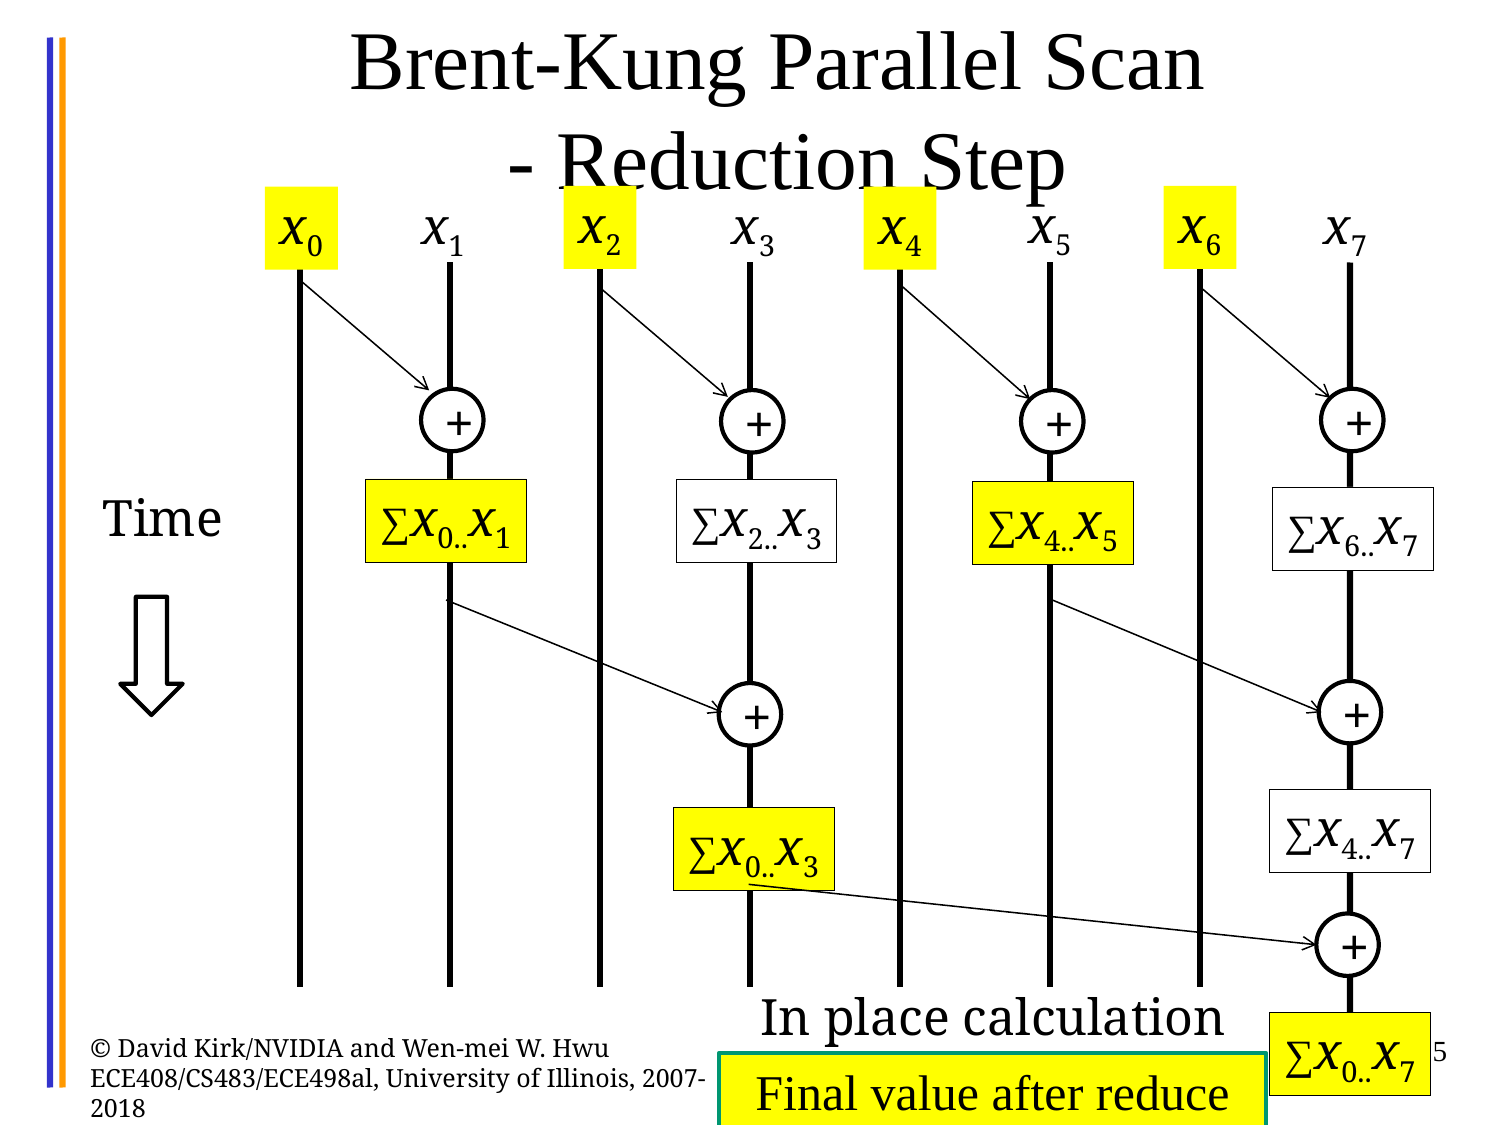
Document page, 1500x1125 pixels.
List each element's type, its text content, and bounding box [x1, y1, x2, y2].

text_box + [754, 681, 784, 748]
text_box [1052, 599, 1322, 713]
text_box ∑x0..x3 [673, 807, 745, 891]
text_box x7 [1308, 186, 1382, 270]
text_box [599, 287, 729, 398]
text_box x2 [563, 185, 637, 269]
text_box ∑x2..x3 [754, 479, 837, 563]
text_box x1 [406, 186, 480, 270]
text_box + [418, 387, 445, 453]
text_box + [754, 388, 786, 455]
title Brent-Kung Parallel Scan - Reduction Step [107, 12, 1470, 200]
text_box ∑x4..x5 [972, 481, 1045, 565]
text_box ∑x4..x7 [1269, 789, 1345, 873]
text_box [748, 884, 1317, 945]
text_box x6 [1163, 185, 1237, 269]
text_box + [1354, 679, 1384, 746]
text_box + [718, 388, 745, 454]
text_box ∑x6..x7 [1354, 486, 1434, 570]
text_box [445, 599, 723, 713]
text_box + [1317, 679, 1345, 746]
text_box x0 [264, 186, 338, 270]
text_box ∑x0..x3 [754, 807, 834, 882]
text_box ∑x4..x5 [1054, 481, 1134, 565]
text_box ∑x4..x7 [1354, 789, 1431, 873]
text_box ∑x0..x7 [1269, 1012, 1431, 1096]
text_box x5 [1013, 185, 1087, 269]
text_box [1202, 288, 1331, 399]
text_box [118, 594, 185, 718]
text_box + [1315, 911, 1345, 978]
text_box + [1354, 386, 1386, 454]
text_box + [1054, 388, 1086, 455]
text_box x4 [863, 186, 937, 270]
text_box In place calculation [746, 977, 1254, 1051]
text_box + [1354, 912, 1381, 978]
text_box + [1318, 387, 1345, 453]
text_box x3 [716, 186, 790, 270]
footer © David Kirk/NVIDIA and Wen-mei W. Hwu ECE408/CS483/ECE498al, University of Illinois, 2007-2018 [74, 1024, 746, 1101]
text_box + [1018, 388, 1045, 454]
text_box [898, 283, 1031, 400]
text_box ∑x6..x7 [1272, 486, 1345, 570]
text_box Time [87, 478, 250, 554]
text_box Final value after reduce [717, 1051, 1268, 1125]
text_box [301, 280, 430, 391]
text_box ∑x2..x3 [676, 479, 745, 563]
text_box + [717, 681, 745, 748]
slide_number 5 [1254, 1024, 1463, 1101]
text_box ∑x0..x1 [365, 478, 445, 562]
text_box + [454, 386, 486, 454]
text_box ∑x0..x1 [454, 478, 527, 562]
